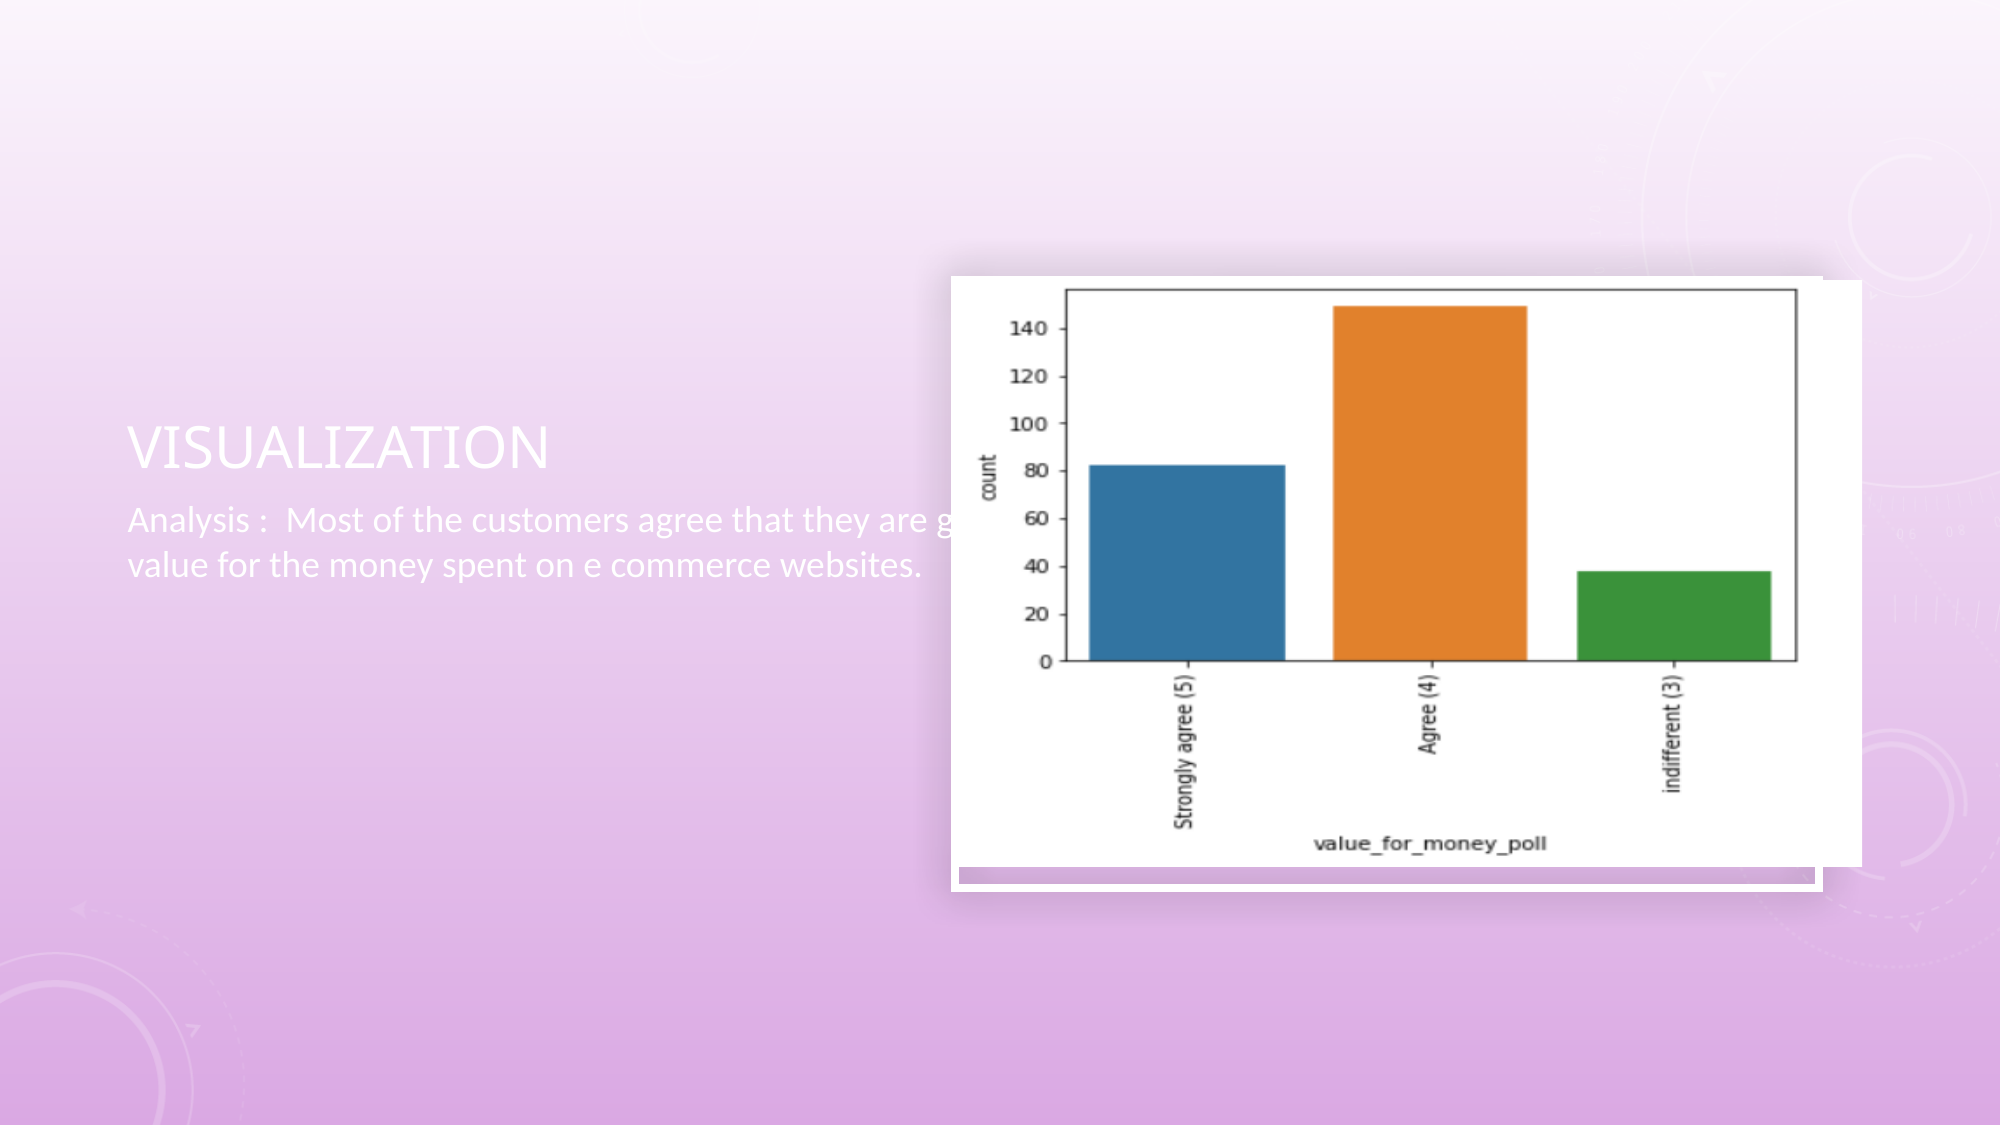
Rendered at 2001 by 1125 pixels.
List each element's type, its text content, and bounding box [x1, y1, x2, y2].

picture [0, 0, 2000, 1125]
list Analysis : Most of the customers agree that they are getting value for the money spent on e commerce websites. [112, 487, 951, 788]
title Visualization [112, 262, 943, 487]
